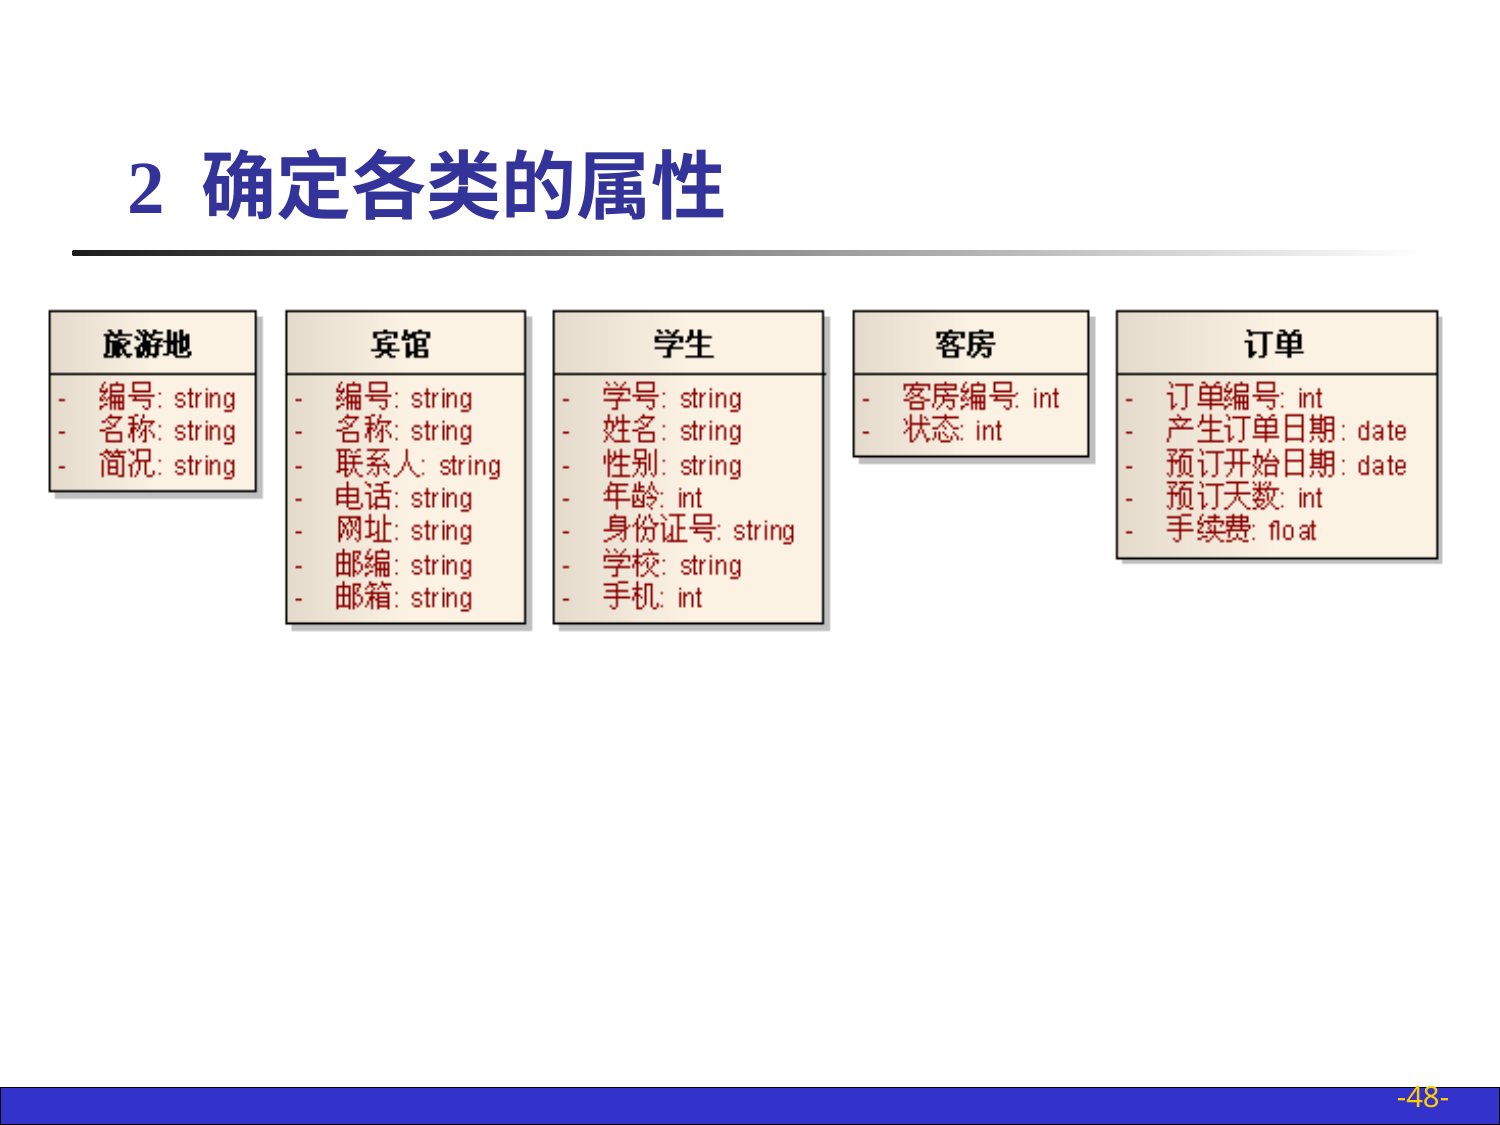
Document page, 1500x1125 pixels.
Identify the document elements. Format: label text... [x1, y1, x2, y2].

picture [40, 302, 1448, 636]
text_box -48- [1151, 1074, 1464, 1125]
text_box 2 确定各类的属性 [112, 101, 940, 236]
